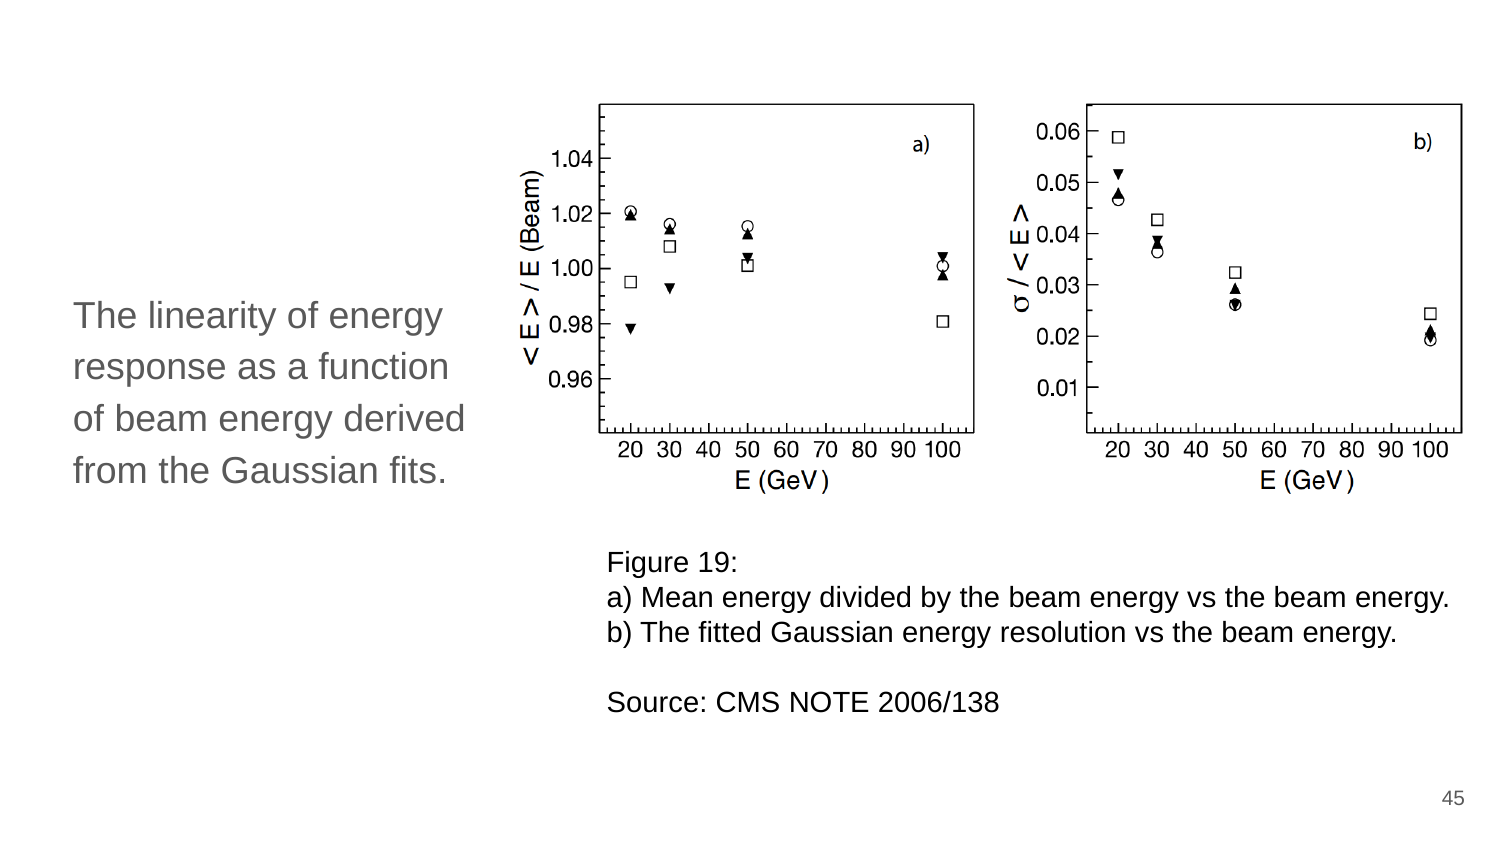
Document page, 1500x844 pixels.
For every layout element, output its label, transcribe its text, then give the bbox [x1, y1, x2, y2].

text_box Figure 19: a) Mean energy divided by the beam energy vs the beam energy. b) The fitted Gaussian energy resolution vs the beam energy. Source: CMS NOTE 2006/138 [591, 528, 1500, 721]
picture [511, 93, 1474, 505]
slide_number 45 [1389, 764, 1480, 830]
list The linearity of energy response as a function of beam energy derived from the Gaussian fits. [39, 268, 483, 573]
